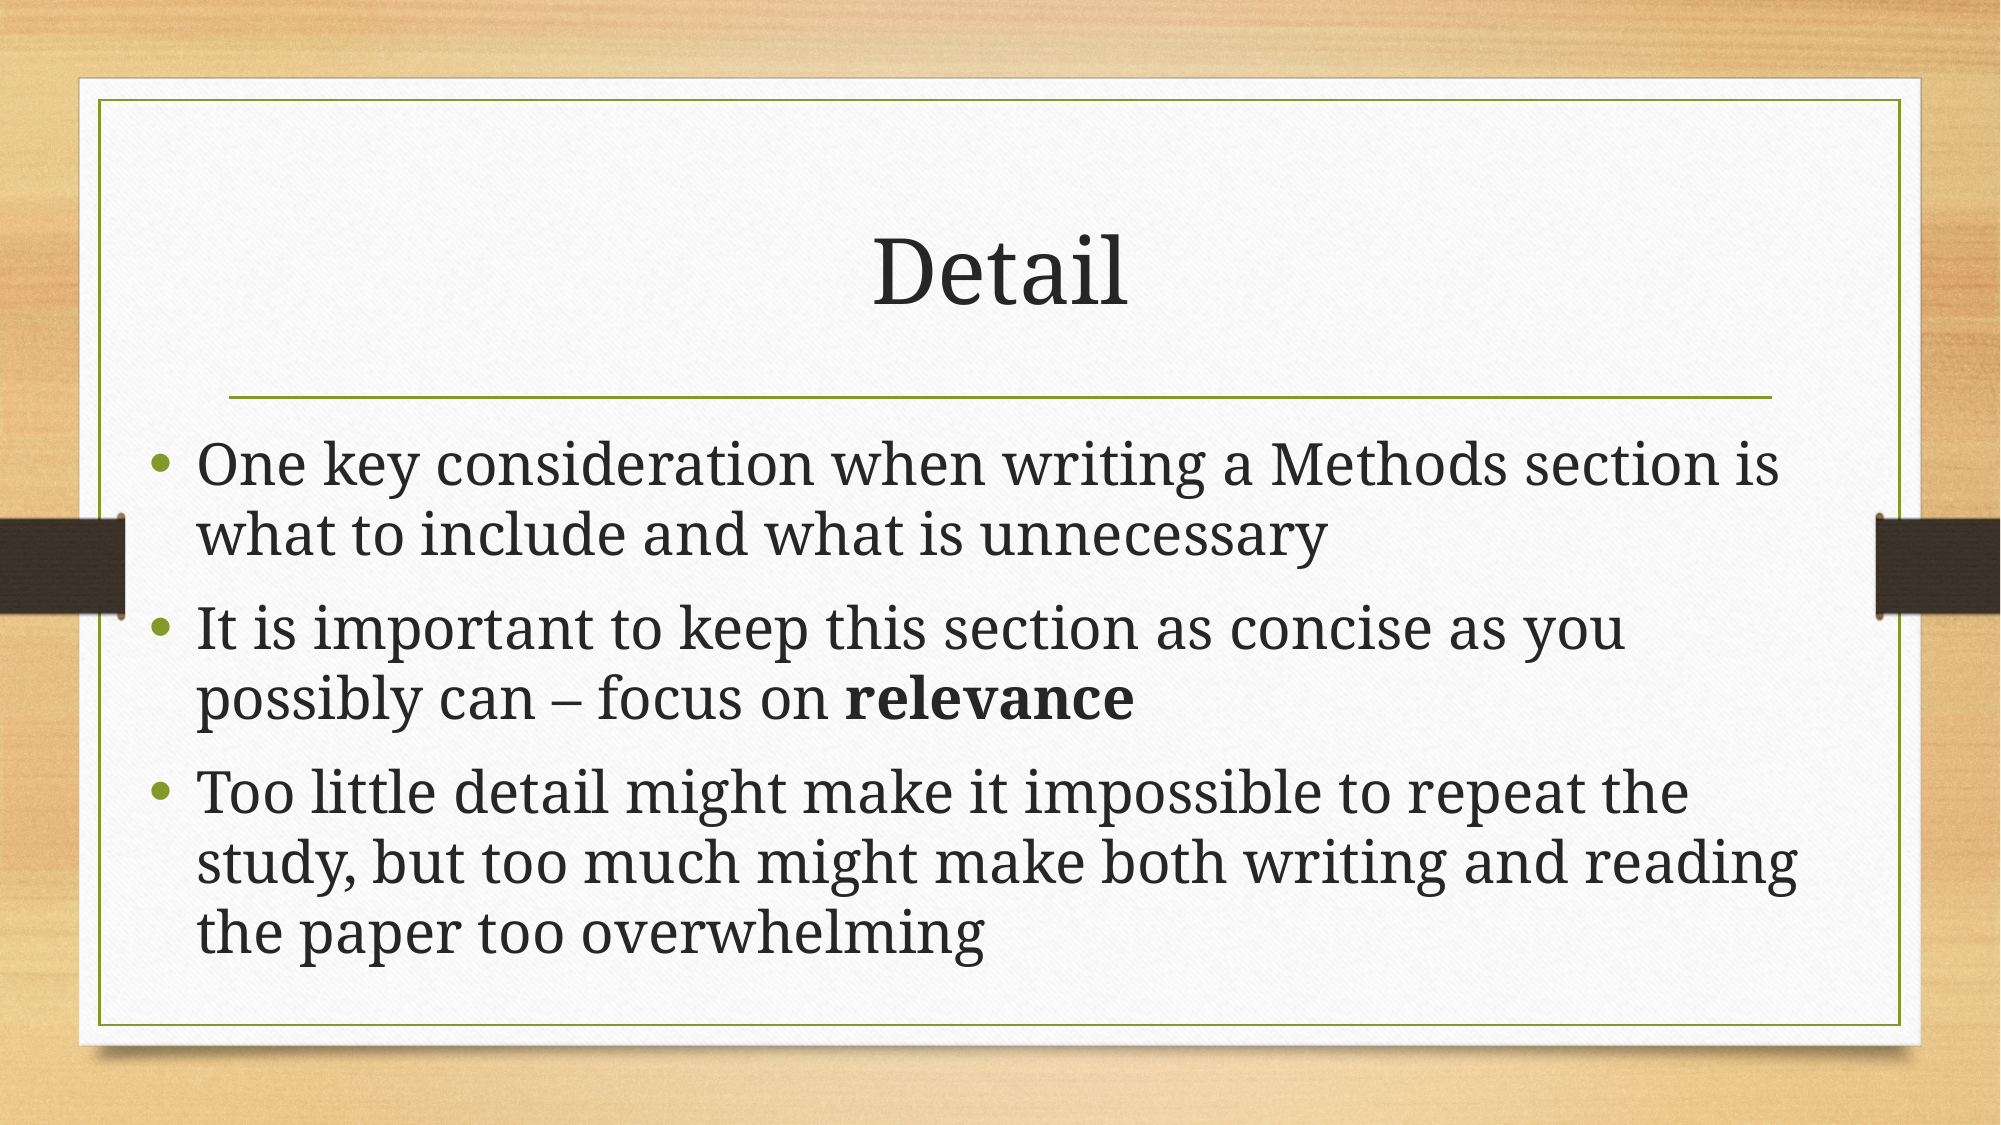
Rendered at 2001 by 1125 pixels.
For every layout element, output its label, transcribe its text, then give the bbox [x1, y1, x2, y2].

picture [0, 0, 2001, 1125]
title Detail [212, 161, 1788, 375]
list One key consideration when writing a Methods section is what to include and what is unnecessary It is important to keep this section as concise as you possibly can – focus on relevance Too little detail might make it impossible to repeat the study, but too much might make both writing and reading the paper too overwhelming [134, 419, 1863, 1020]
